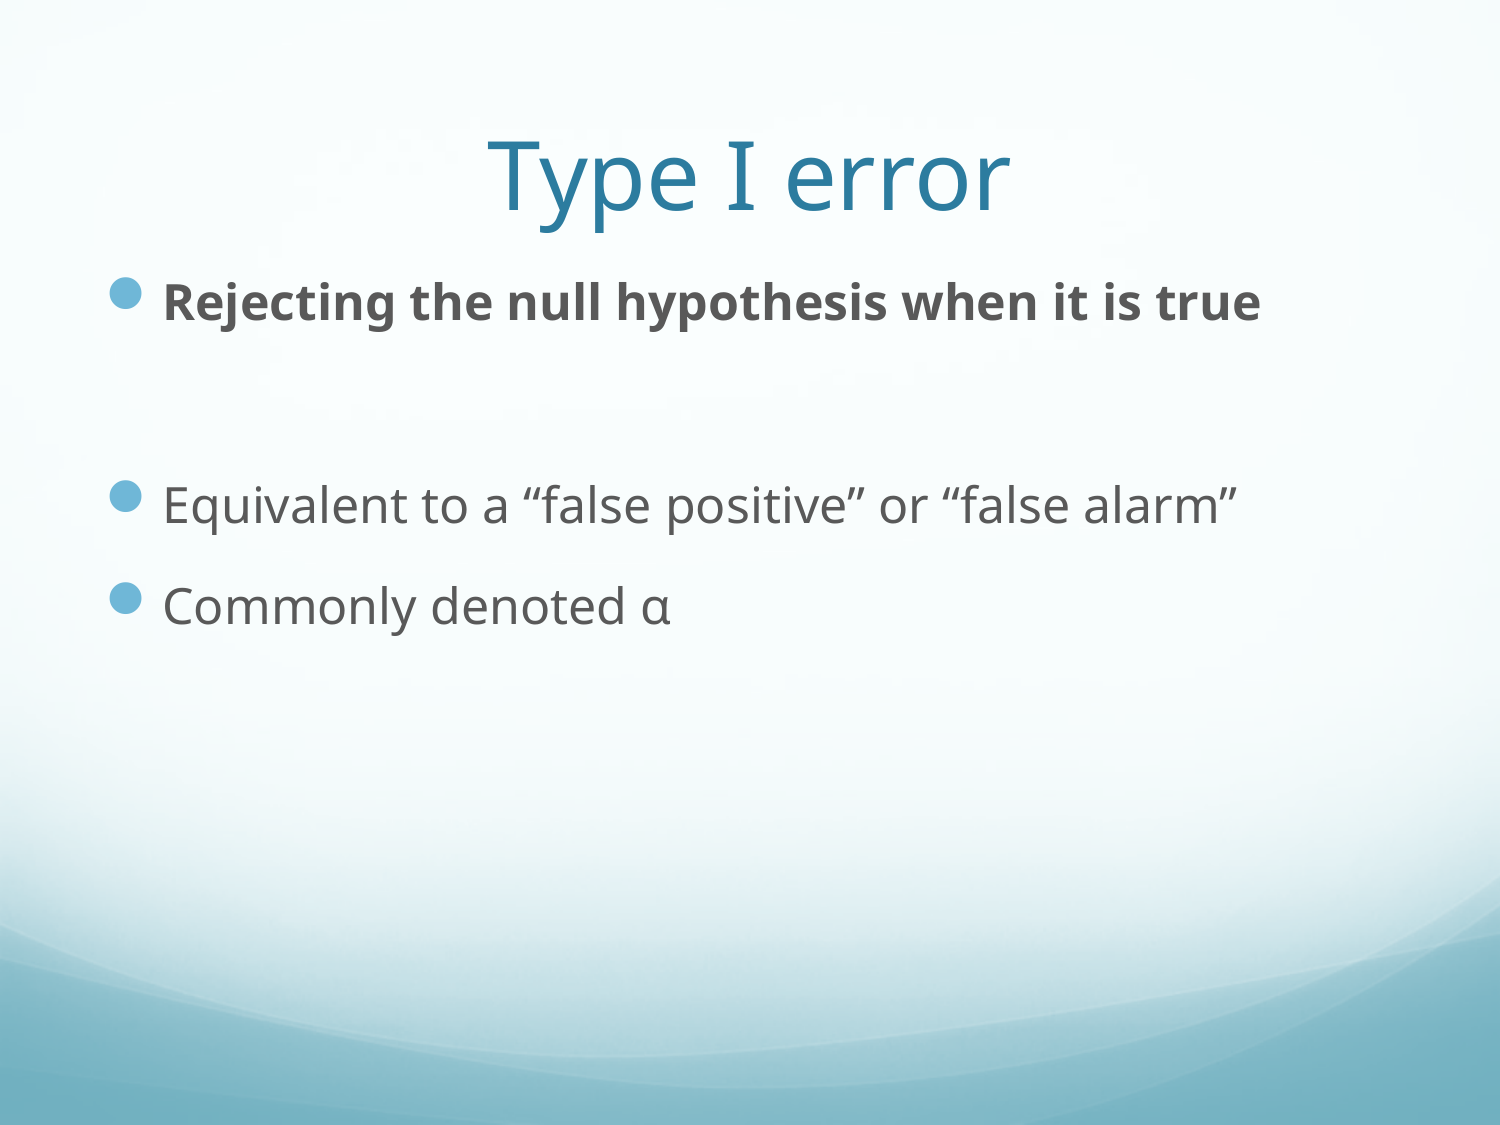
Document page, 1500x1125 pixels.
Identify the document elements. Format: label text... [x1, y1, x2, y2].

list Rejecting the null hypothesis when it is true Equivalent to a “false positive” or “false alarm” Commonly denoted α [90, 262, 1410, 975]
title Type I error [90, 17, 1410, 237]
